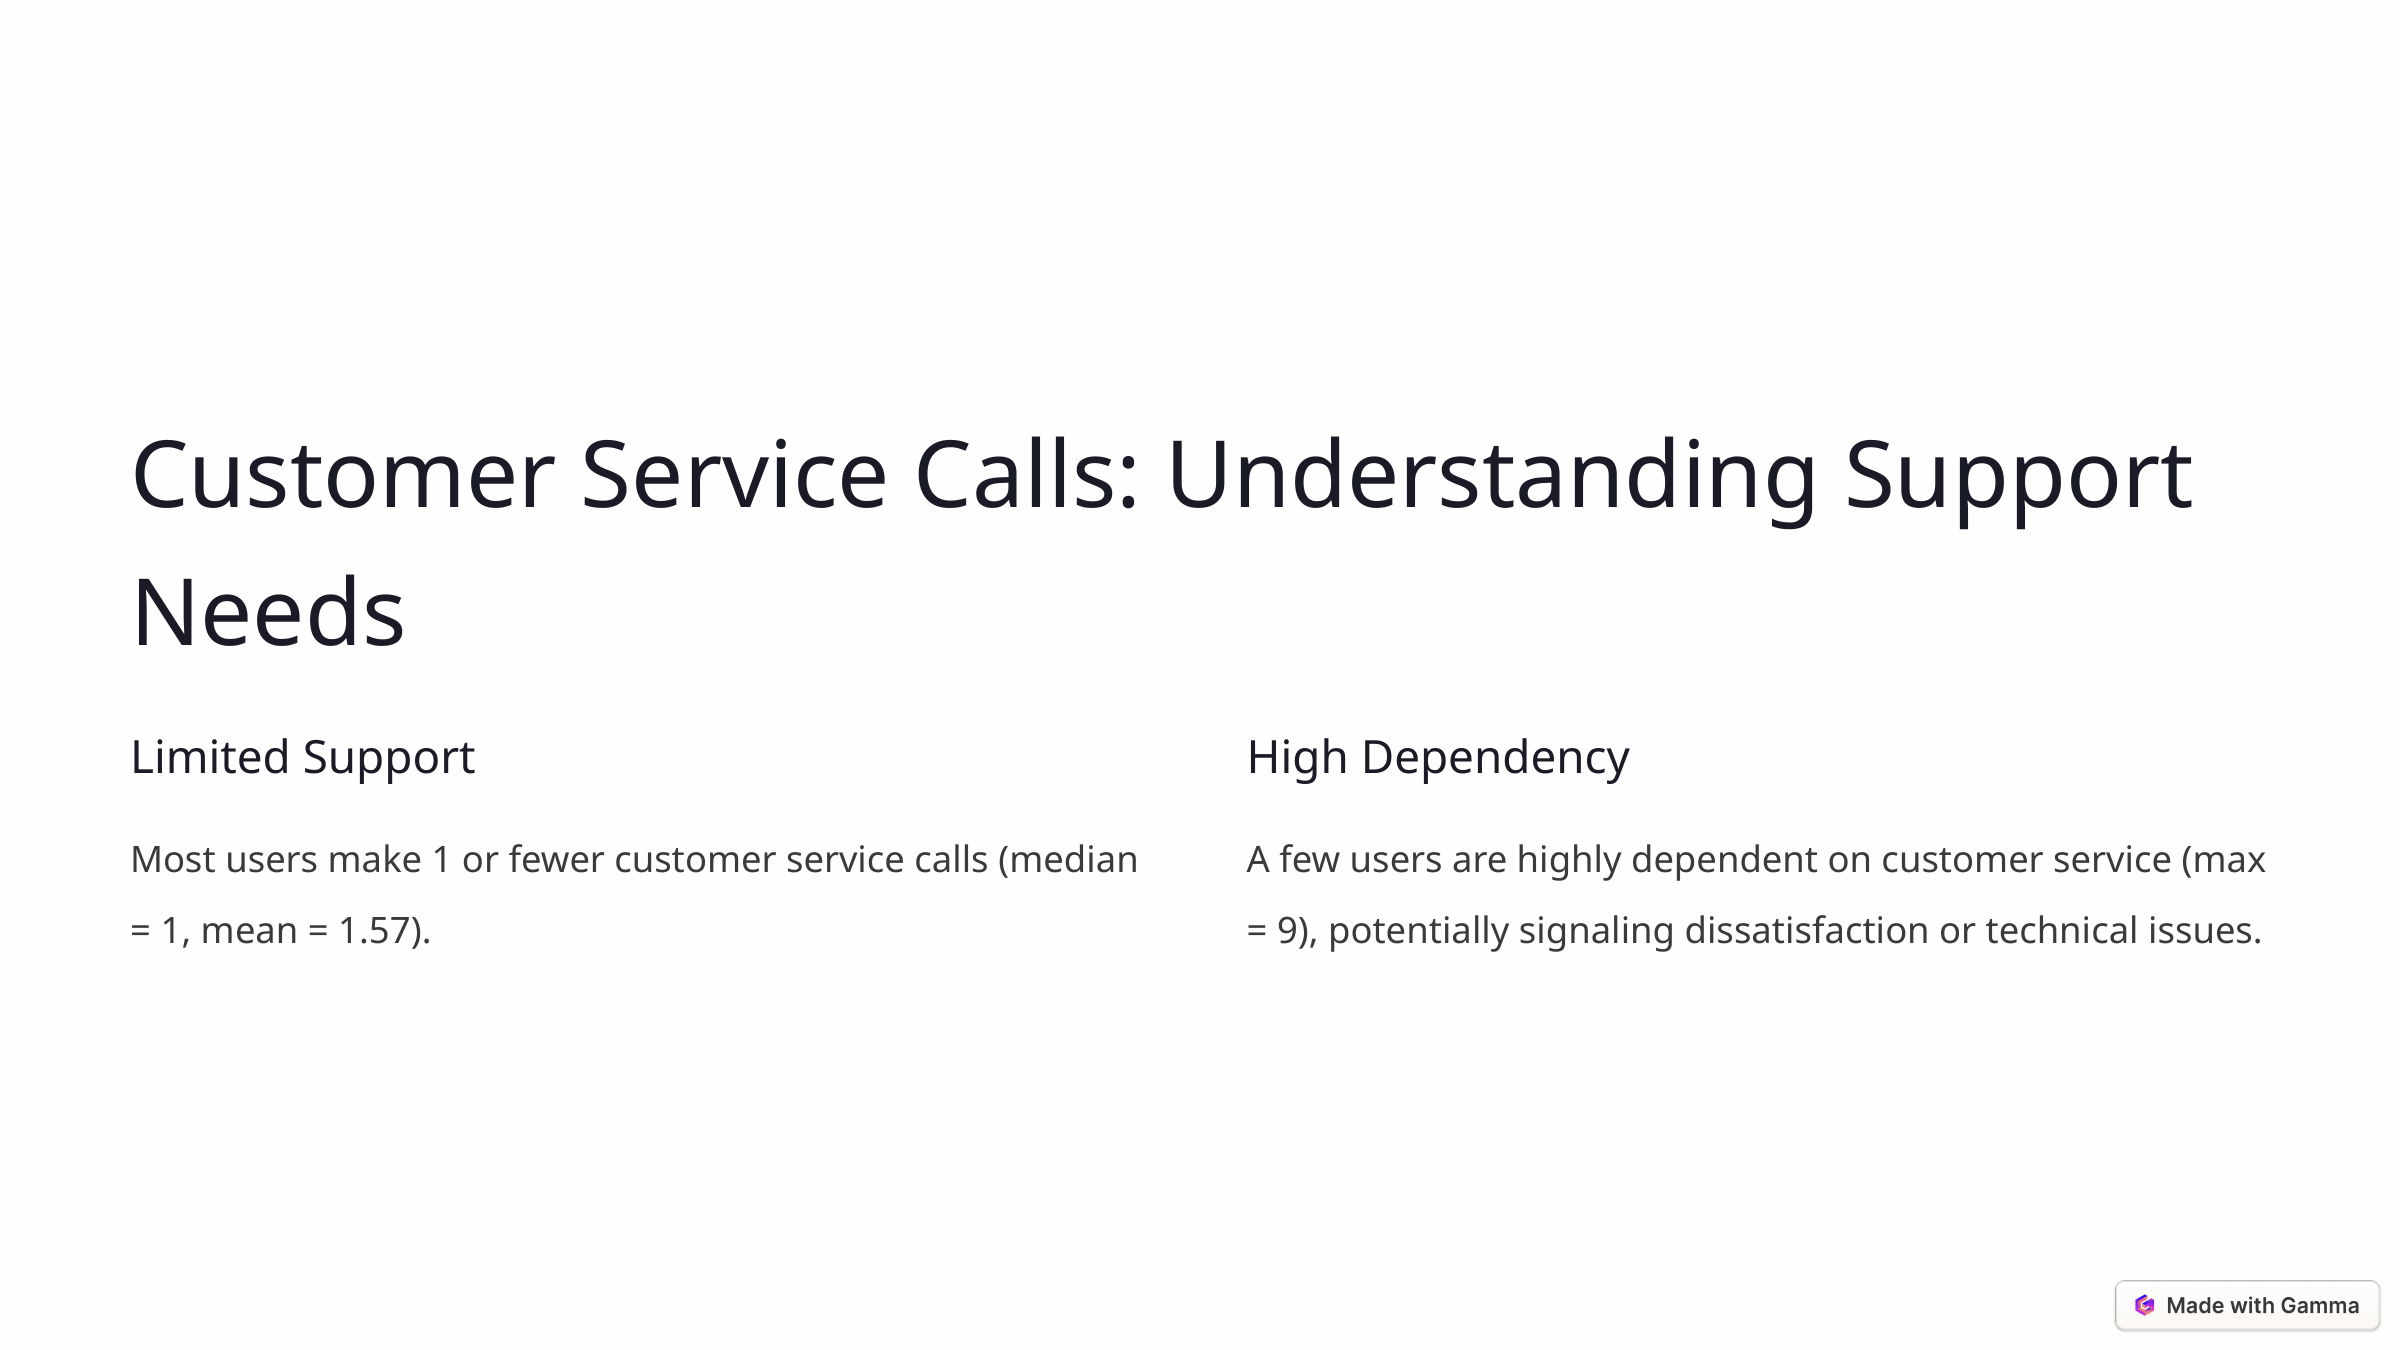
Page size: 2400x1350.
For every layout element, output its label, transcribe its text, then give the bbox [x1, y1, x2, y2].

text_box Customer Service Calls: Understanding Support Needs [130, 388, 2270, 621]
text_box Most users make 1 or fewer customer service calls (median = 1, mean = 1.57). [130, 809, 1155, 929]
text_box Limited Support [130, 713, 596, 772]
picture [2106, 1271, 2389, 1339]
text_box High Dependency [1246, 713, 1712, 772]
text_box A few users are highly dependent on customer service (max = 9), potentially signaling dissatisfaction or technical issues. [1246, 809, 2271, 929]
